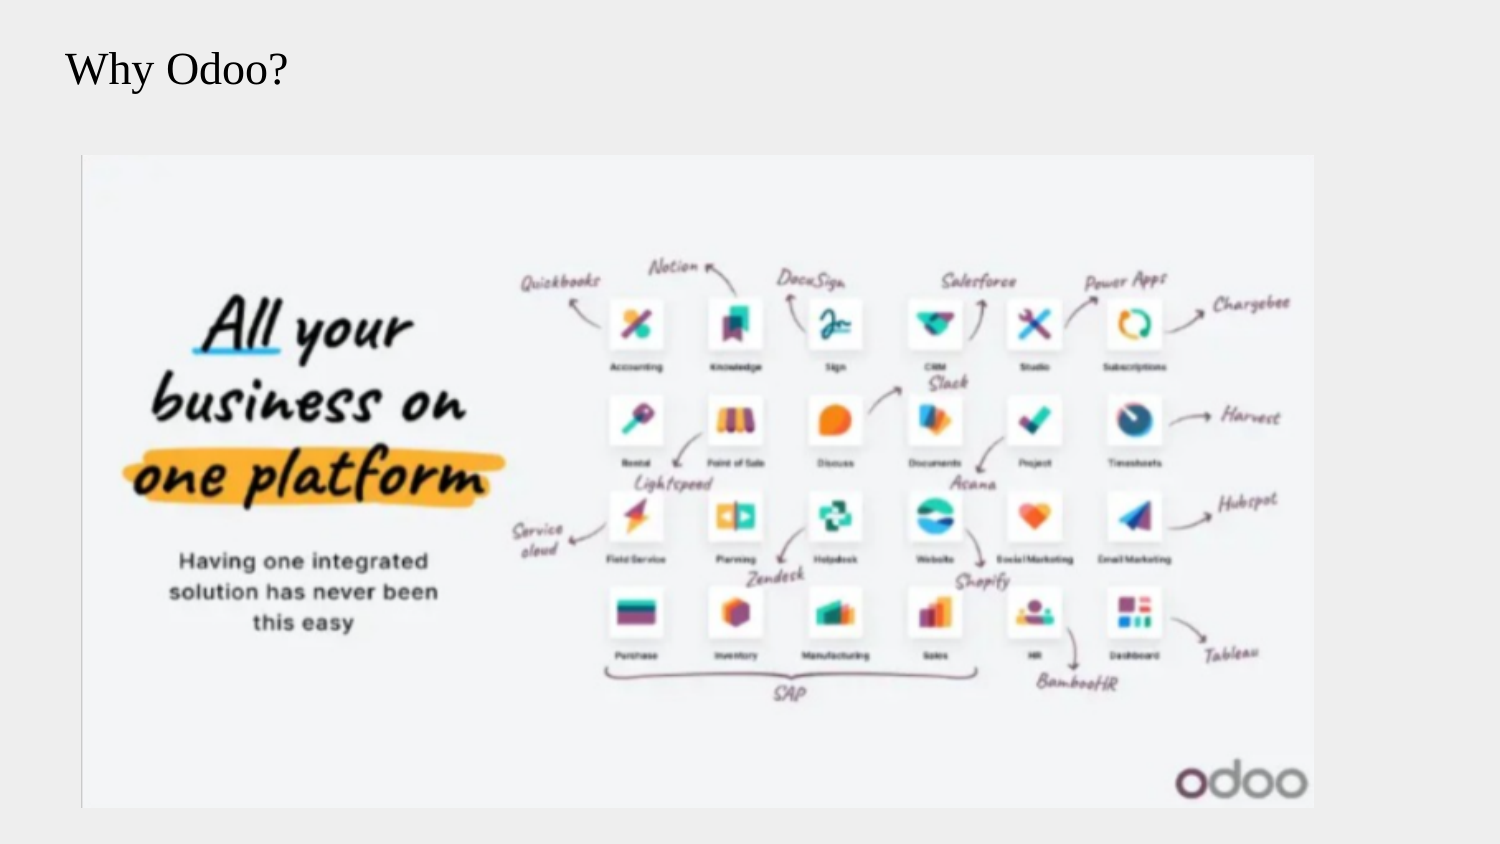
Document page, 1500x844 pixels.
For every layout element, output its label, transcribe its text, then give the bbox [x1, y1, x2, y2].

picture [81, 155, 1314, 808]
title Why Odoo? [50, 15, 1448, 110]
